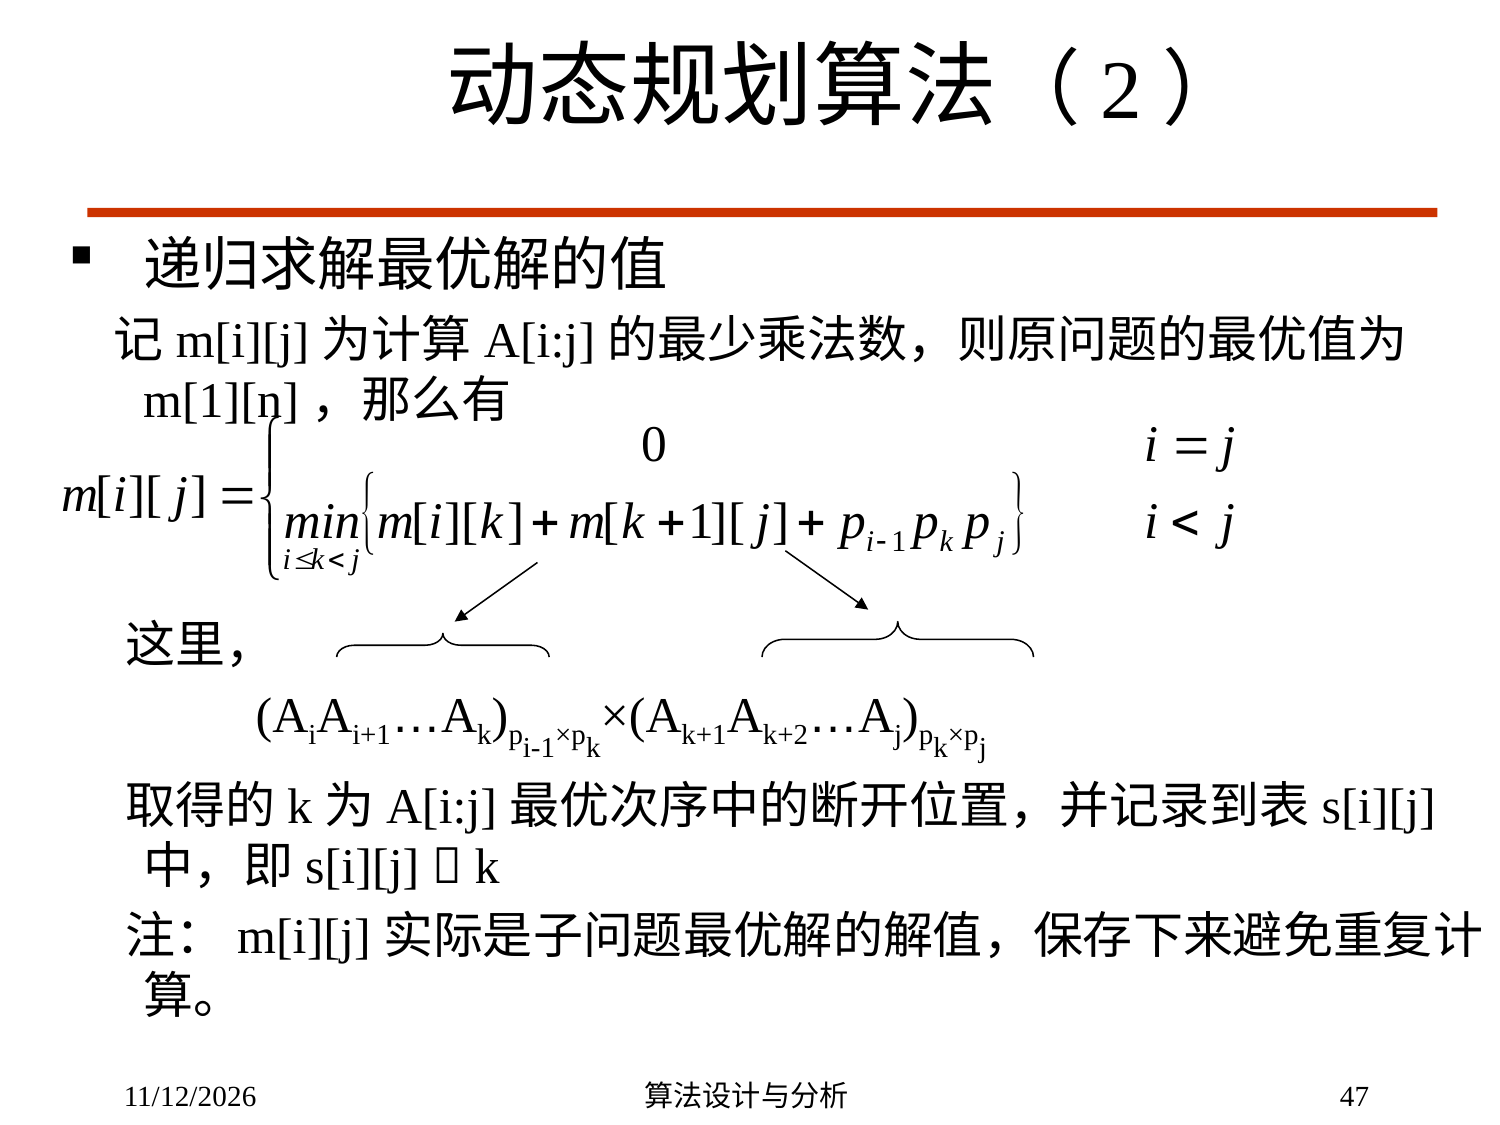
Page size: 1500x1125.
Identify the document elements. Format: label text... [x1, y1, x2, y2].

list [52, 408, 1247, 590]
title 动态规划算法（2） [212, 18, 1500, 145]
text_box [454, 598, 488, 622]
text_box [851, 598, 869, 610]
text_box 4/29/2020 [109, 1044, 422, 1120]
text_box [336, 633, 550, 658]
text_box 47 [1071, 1044, 1385, 1120]
text_box 算法设计与分析 [509, 1044, 985, 1120]
list 递归求解最优解的值 记m[i][j]为计算A[i:j]的最少乘法数，则原问题的最优值为m[1][n]，那么有 这里， (AiAi+1…Ak)pi-1×pk×(Ak+1Ak+2…Aj)pk×pj 取得的k为A[i:j]最优次序中的断开位置，并记录到表s[i][j]中，即s[i][j]  k 注：m[i][j]实际是子问题最优解的解值，保存下来避免重复计算。 [52, 219, 1500, 1036]
text_box [761, 621, 1034, 658]
